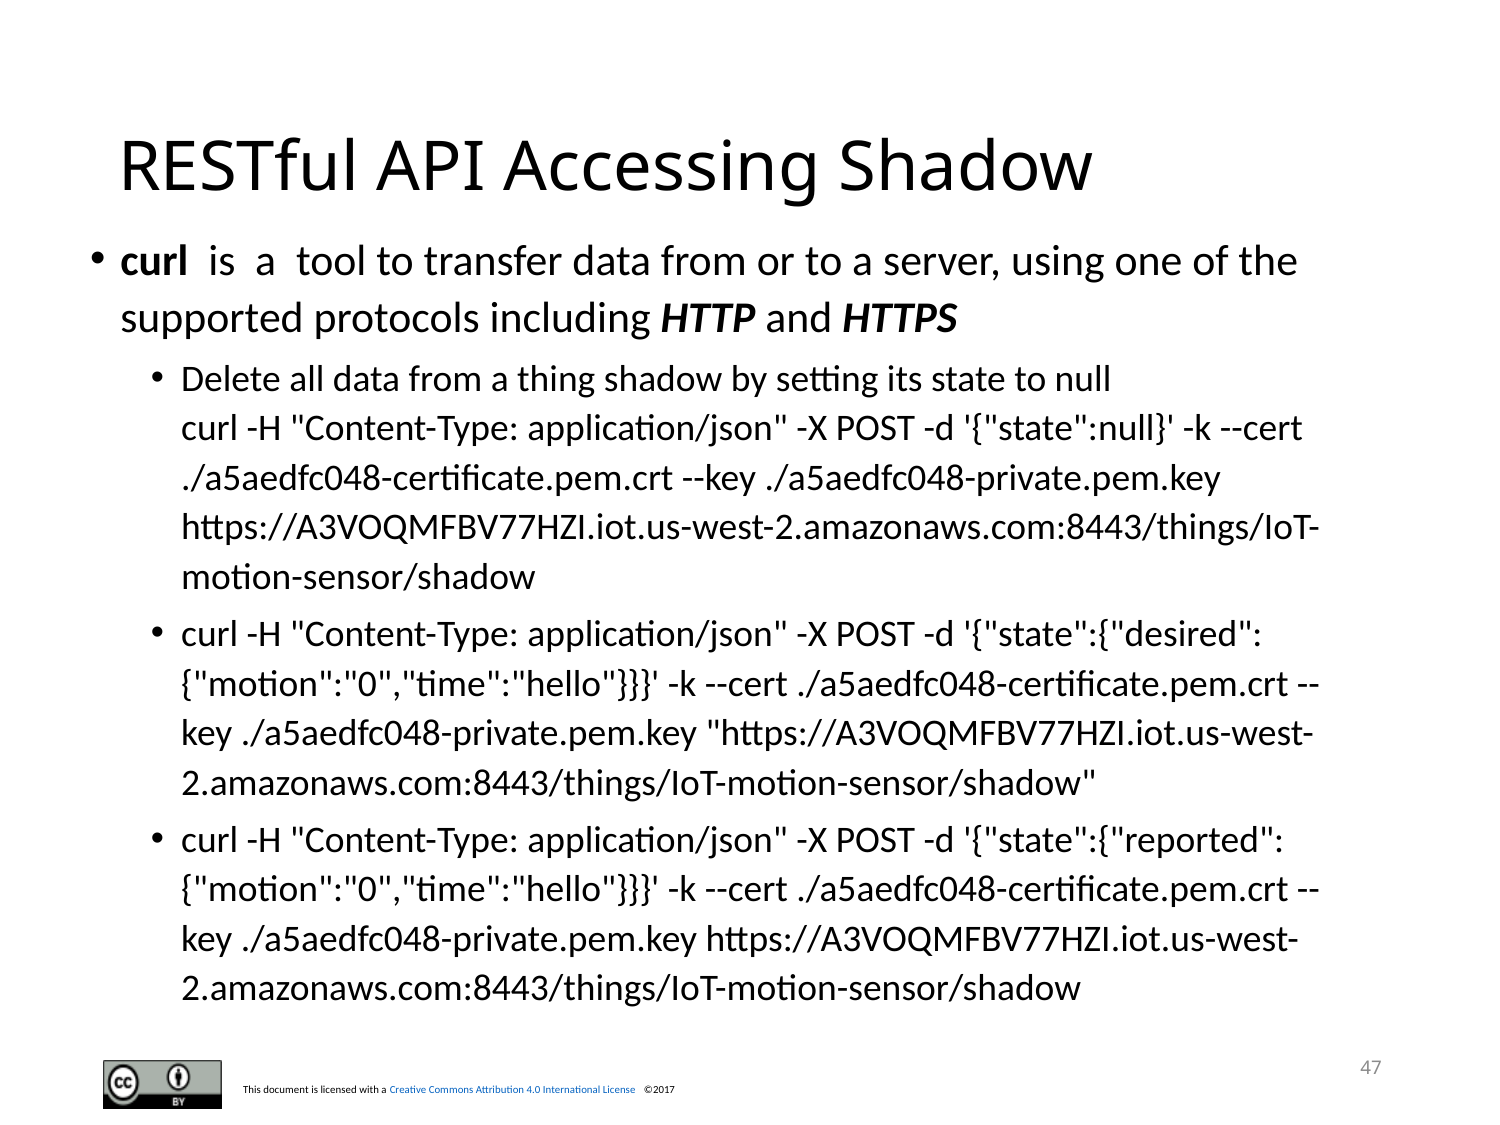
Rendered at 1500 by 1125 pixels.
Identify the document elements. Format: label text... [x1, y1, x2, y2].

slide_number 47 [1315, 1038, 1397, 1099]
list curl is a tool to transfer data from or to a server, using one of the supported protocols including HTTP and HTTPS Delete all data from a thing shadow by setting its state to null curl -H "Content-Type: application/json" -X POST -d '{"state":null}' -k --cert ./a5aedfc048-certificate.pem.crt --key ./a5aedfc048-private.pem.key https://A3VOQMFBV77HZI.iot.us-west-2.amazonaws.com:8443/things/IoT-motion-sensor/shadow curl -H "Content-Type: application/json" -X POST -d '{"state":{"desired":{"motion":"0","time":"hello"}}}' -k --cert ./a5aedfc048-certificate.pem.crt --key ./a5aedfc048-private.pem.key "https://A3VOQMFBV77HZI.iot.us-west-2.amazonaws.com:8443/things/IoT-motion-sensor/shadow" curl -H "Content-Type: application/json" -X POST -d '{"state":{"reported":{"motion":"0","time":"hello"}}}' -k --cert ./a5aedfc048-certificate.pem.crt --key ./a5aedfc048-private.pem.key https://A3VOQMFBV77HZI.iot.us-west-2.amazonaws.com:8443/things/IoT-motion-sensor/shadow [75, 218, 1425, 1050]
title RESTful API Accessing Shadow [103, 59, 1397, 218]
picture [103, 1060, 222, 1109]
